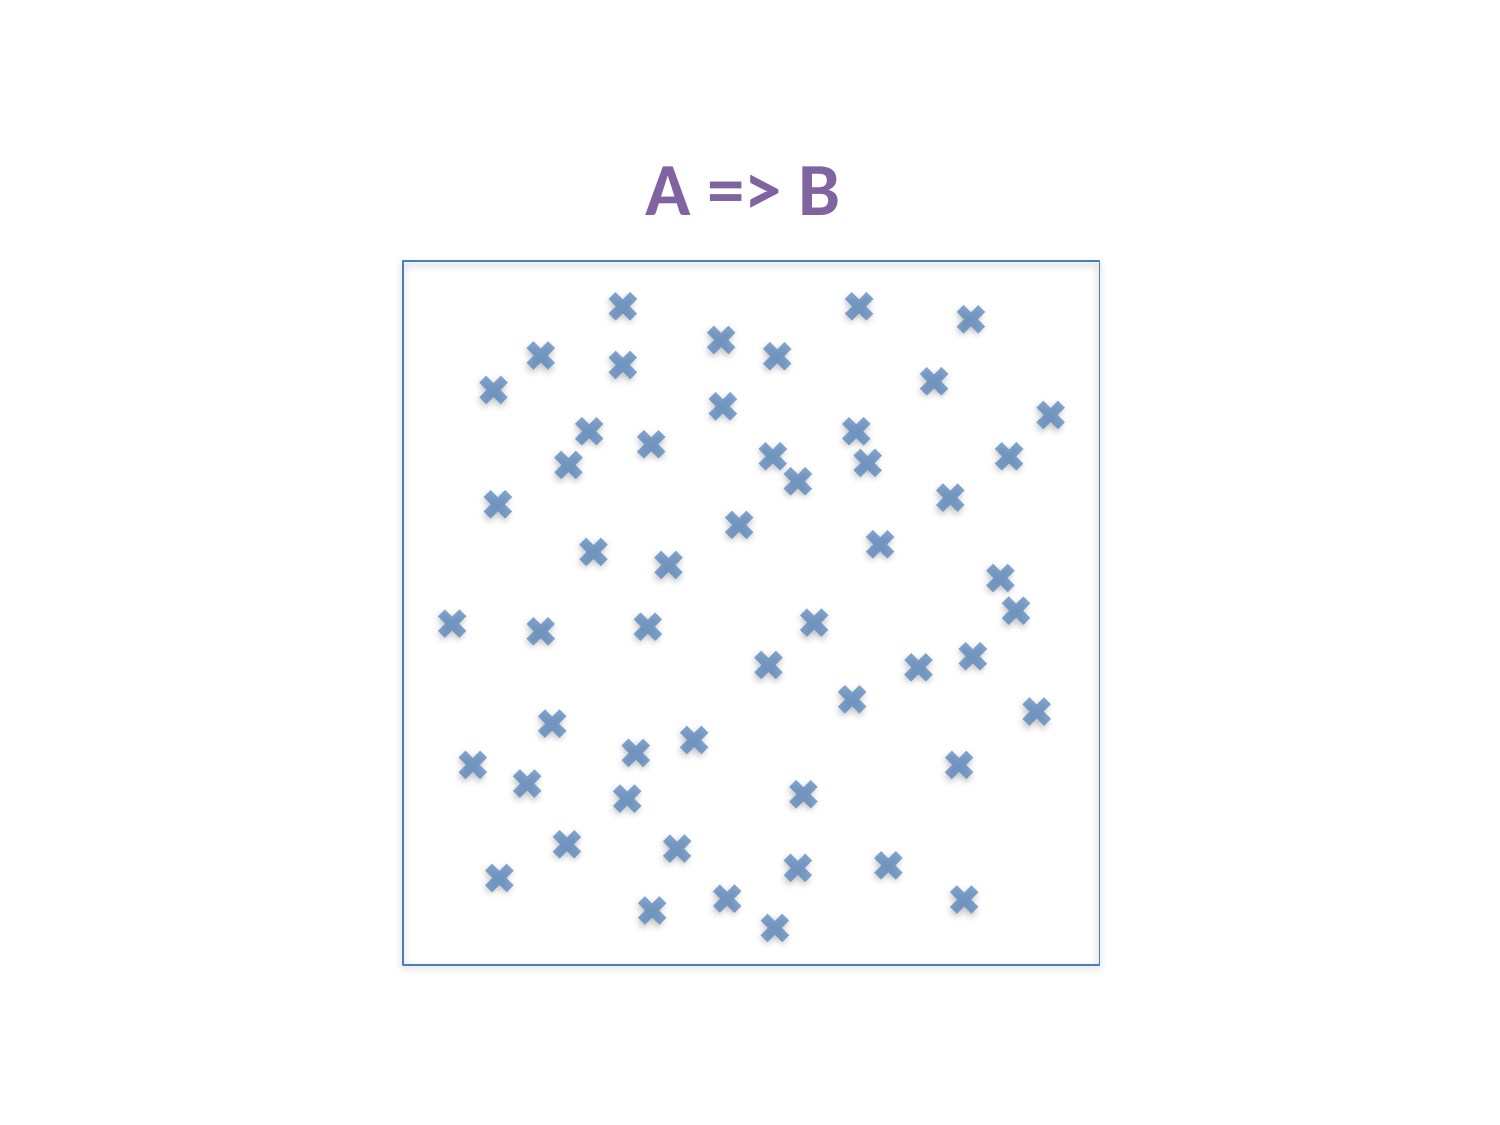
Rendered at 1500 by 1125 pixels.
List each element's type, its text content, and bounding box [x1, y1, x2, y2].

text_box [837, 684, 868, 715]
text_box [865, 529, 896, 560]
text_box [632, 611, 663, 642]
text_box [707, 391, 738, 422]
text_box [537, 708, 568, 739]
text_box [788, 779, 819, 810]
text_box [574, 416, 605, 447]
text_box [525, 340, 556, 371]
text_box [478, 374, 509, 405]
text_box [612, 783, 643, 814]
text_box [782, 852, 813, 883]
text_box [841, 416, 872, 447]
text_box [653, 549, 684, 580]
text_box [759, 912, 790, 943]
text_box [757, 441, 788, 472]
text_box [637, 895, 668, 926]
text_box [607, 349, 638, 380]
text_box [437, 608, 468, 639]
text_box [903, 652, 934, 683]
text_box [955, 304, 986, 335]
text_box [679, 724, 710, 755]
text_box [607, 291, 638, 322]
text_box [949, 884, 980, 915]
text_box [525, 616, 556, 647]
text_box [873, 850, 904, 881]
text_box [706, 324, 737, 355]
text_box [1021, 696, 1052, 727]
text_box [482, 489, 513, 520]
text_box [753, 649, 784, 680]
text_box [844, 291, 875, 322]
text_box [484, 862, 515, 893]
text_box [1001, 595, 1032, 626]
text_box [578, 536, 609, 567]
text_box [636, 429, 667, 460]
text_box [852, 447, 883, 478]
text_box [551, 829, 582, 860]
text_box [762, 341, 793, 372]
text_box [402, 260, 1100, 966]
text_box A => B [630, 133, 868, 238]
text_box [620, 737, 651, 768]
text_box [724, 509, 755, 540]
text_box [782, 466, 813, 497]
text_box [935, 482, 966, 513]
text_box [994, 441, 1025, 472]
text_box [799, 607, 830, 638]
text_box [457, 749, 488, 780]
text_box [985, 563, 1016, 593]
text_box [1035, 399, 1066, 430]
text_box [553, 449, 584, 480]
text_box [957, 641, 988, 672]
text_box [944, 749, 975, 780]
text_box [512, 768, 543, 799]
text_box [712, 883, 743, 914]
text_box [662, 833, 693, 864]
text_box [919, 366, 950, 397]
